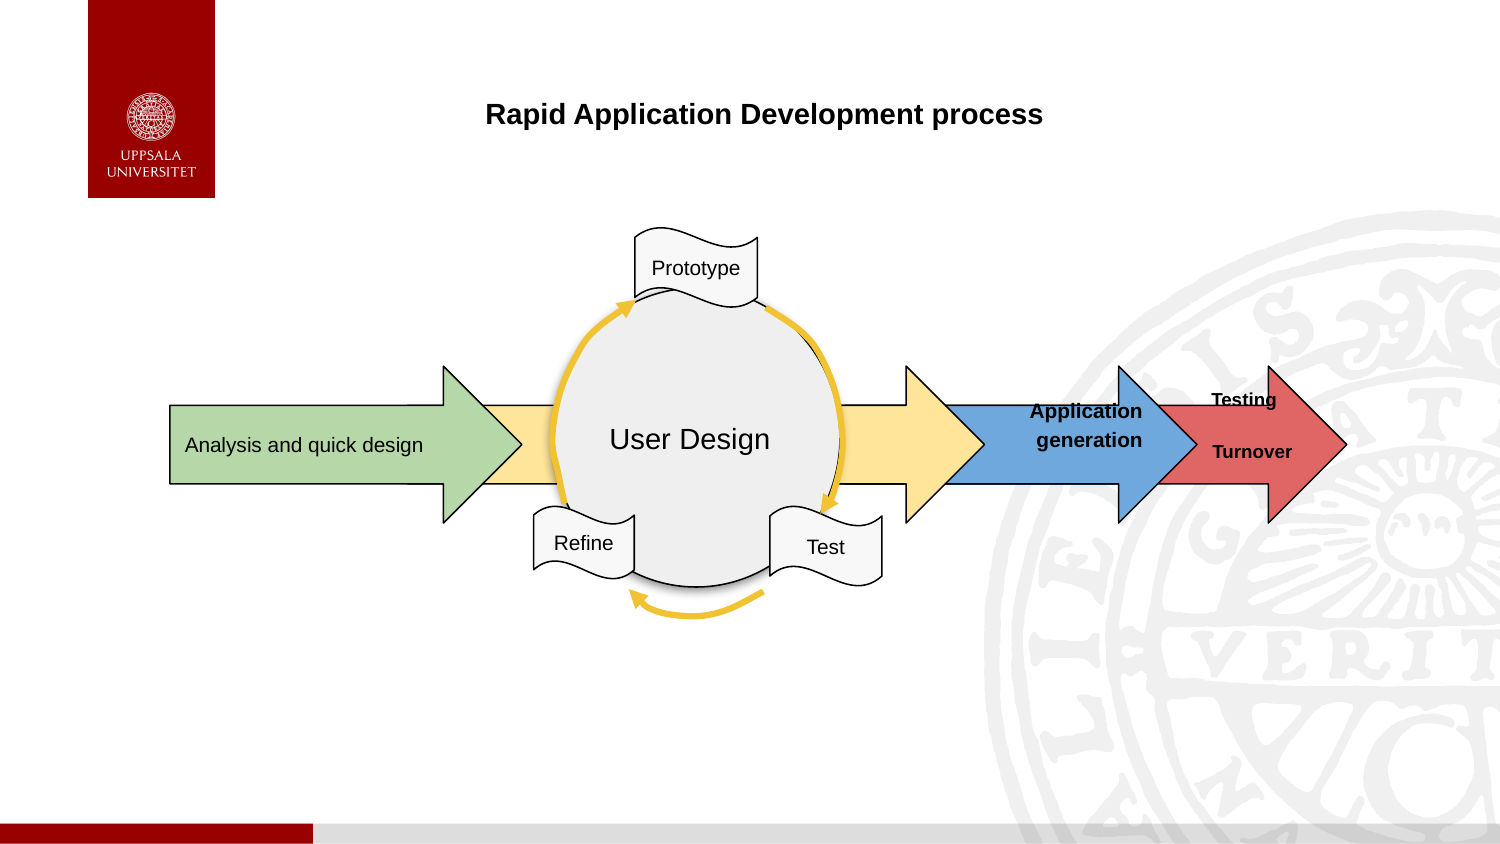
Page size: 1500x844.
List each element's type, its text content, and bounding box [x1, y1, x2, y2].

text_box Rapid Application Development process [408, 80, 1121, 146]
picture [88, 0, 215, 198]
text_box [169, 227, 1348, 617]
